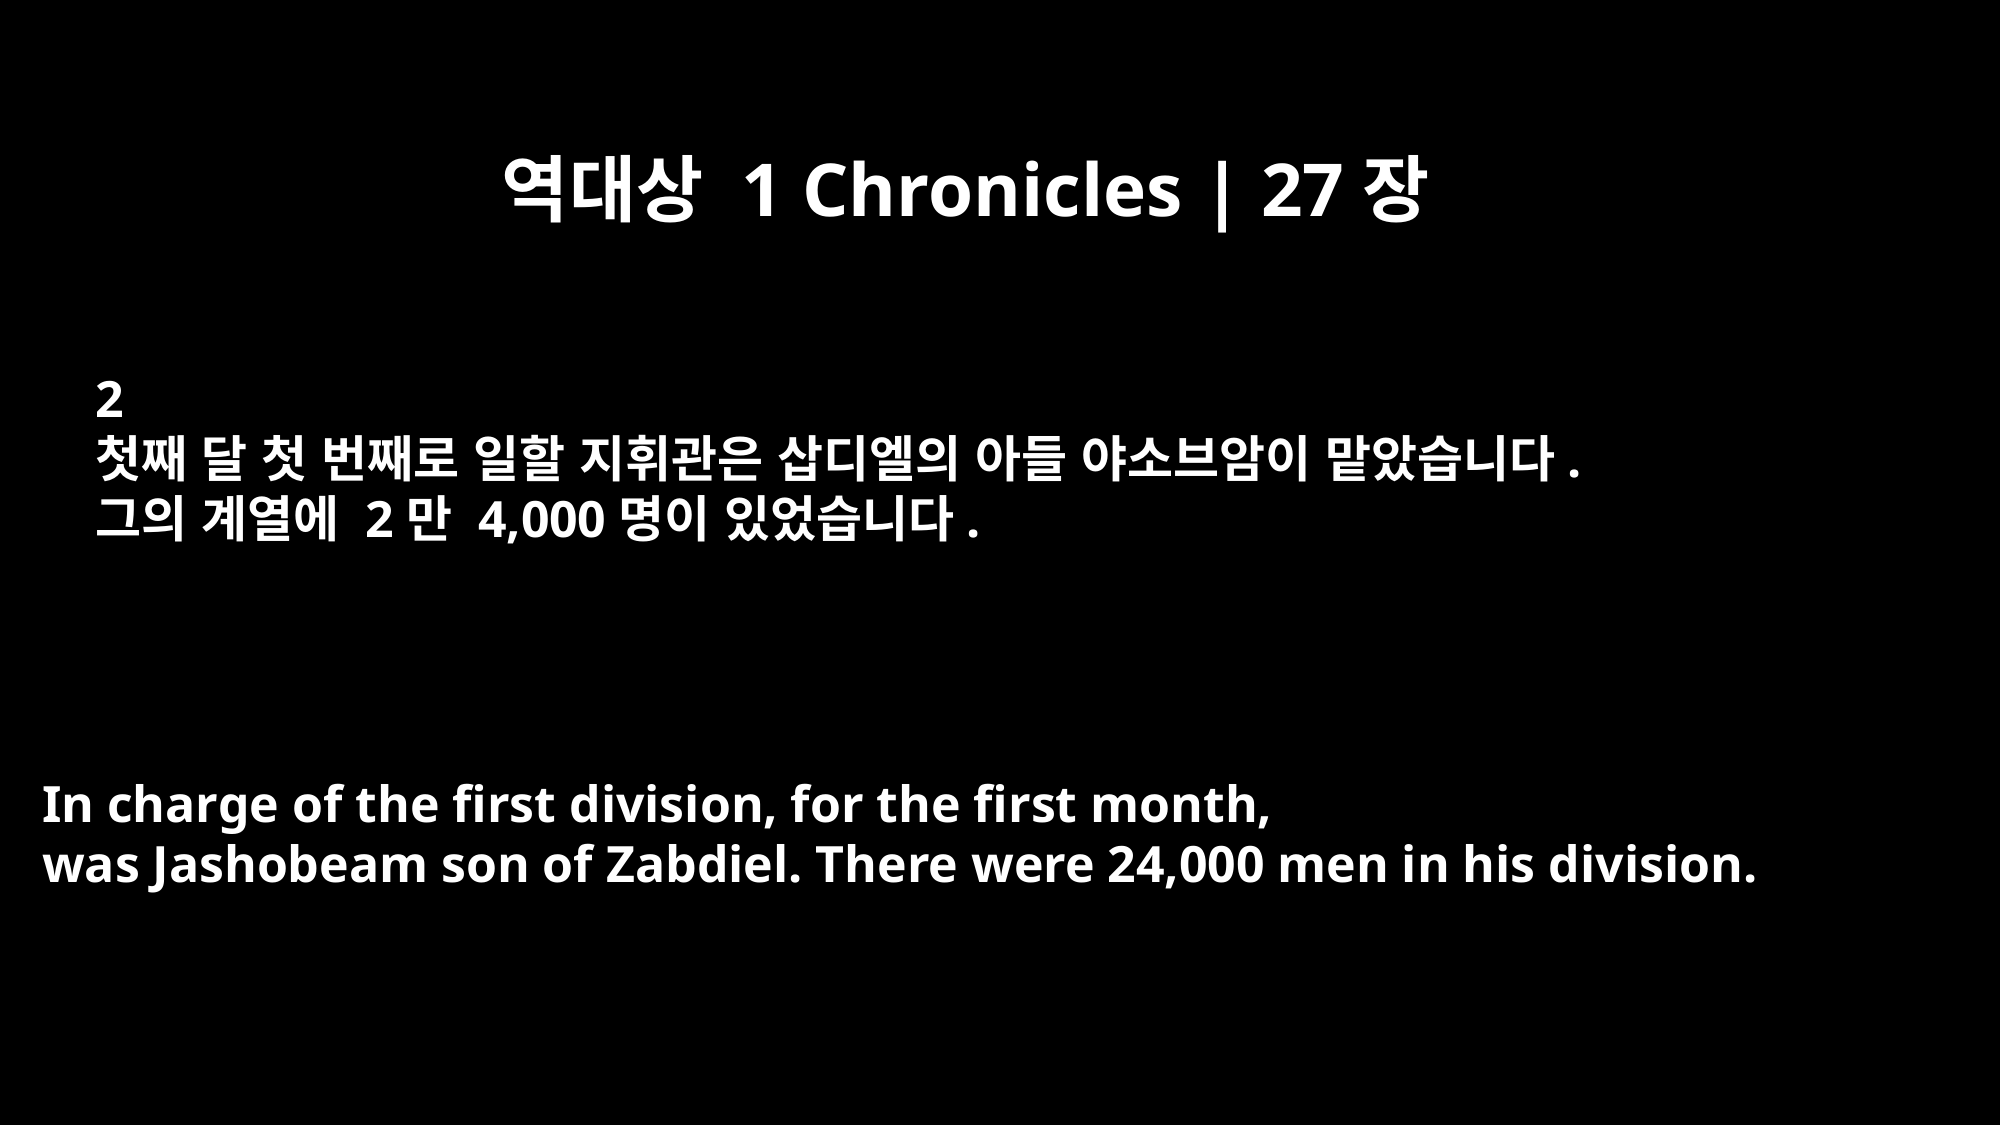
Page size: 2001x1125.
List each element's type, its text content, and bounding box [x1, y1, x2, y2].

text_box 2 첫째 달 첫 번째로 일할 지휘관은 삽디엘의 아들 야소브암이 맡았습니다. 그의 계열에 2만 4,000명이 있었습니다. [81, 359, 1597, 555]
text_box 역대상 1 Chronicles | 27장 [487, 136, 1445, 239]
text_box In charge of the first division, for the first month, was Jashobeam son of Zabdiel. There were 24,000 men in his division. [27, 764, 1773, 900]
